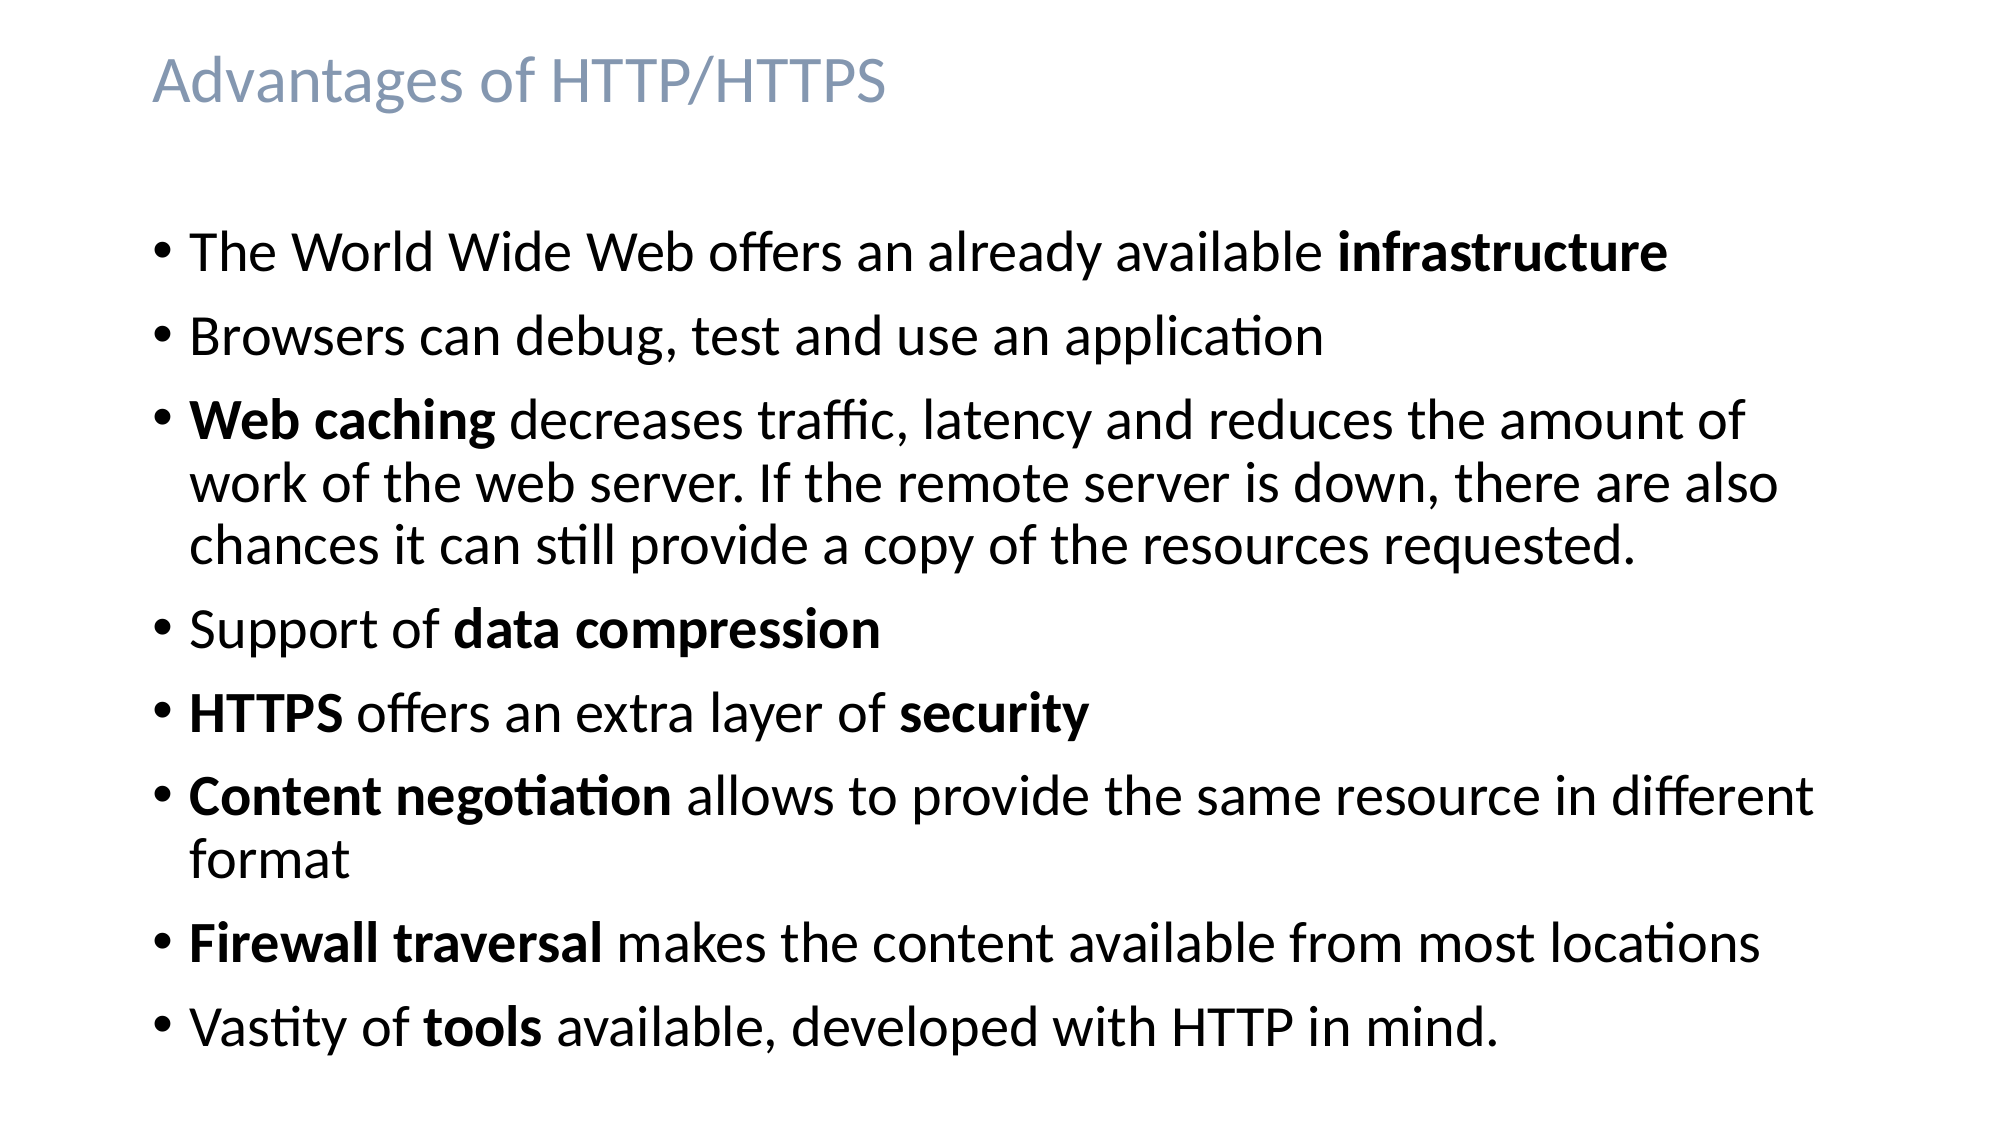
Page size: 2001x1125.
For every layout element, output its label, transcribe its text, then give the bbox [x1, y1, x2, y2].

list Advantages of HTTP/HTTPS The World Wide Web offers an already available infrastructure Browsers can debug, test and use an application Web caching decreases traffic, latency and reduces the amount of work of the web server. If the remote server is down, there are also chances it can still provide a copy of the resources requested. Support of data compression HTTPS offers an extra layer of security Content negotiation allows to provide the same resource in different format Firewall traversal makes the content available from most locations Vastity of tools available, developed with HTTP in mind. [137, 37, 1863, 1077]
